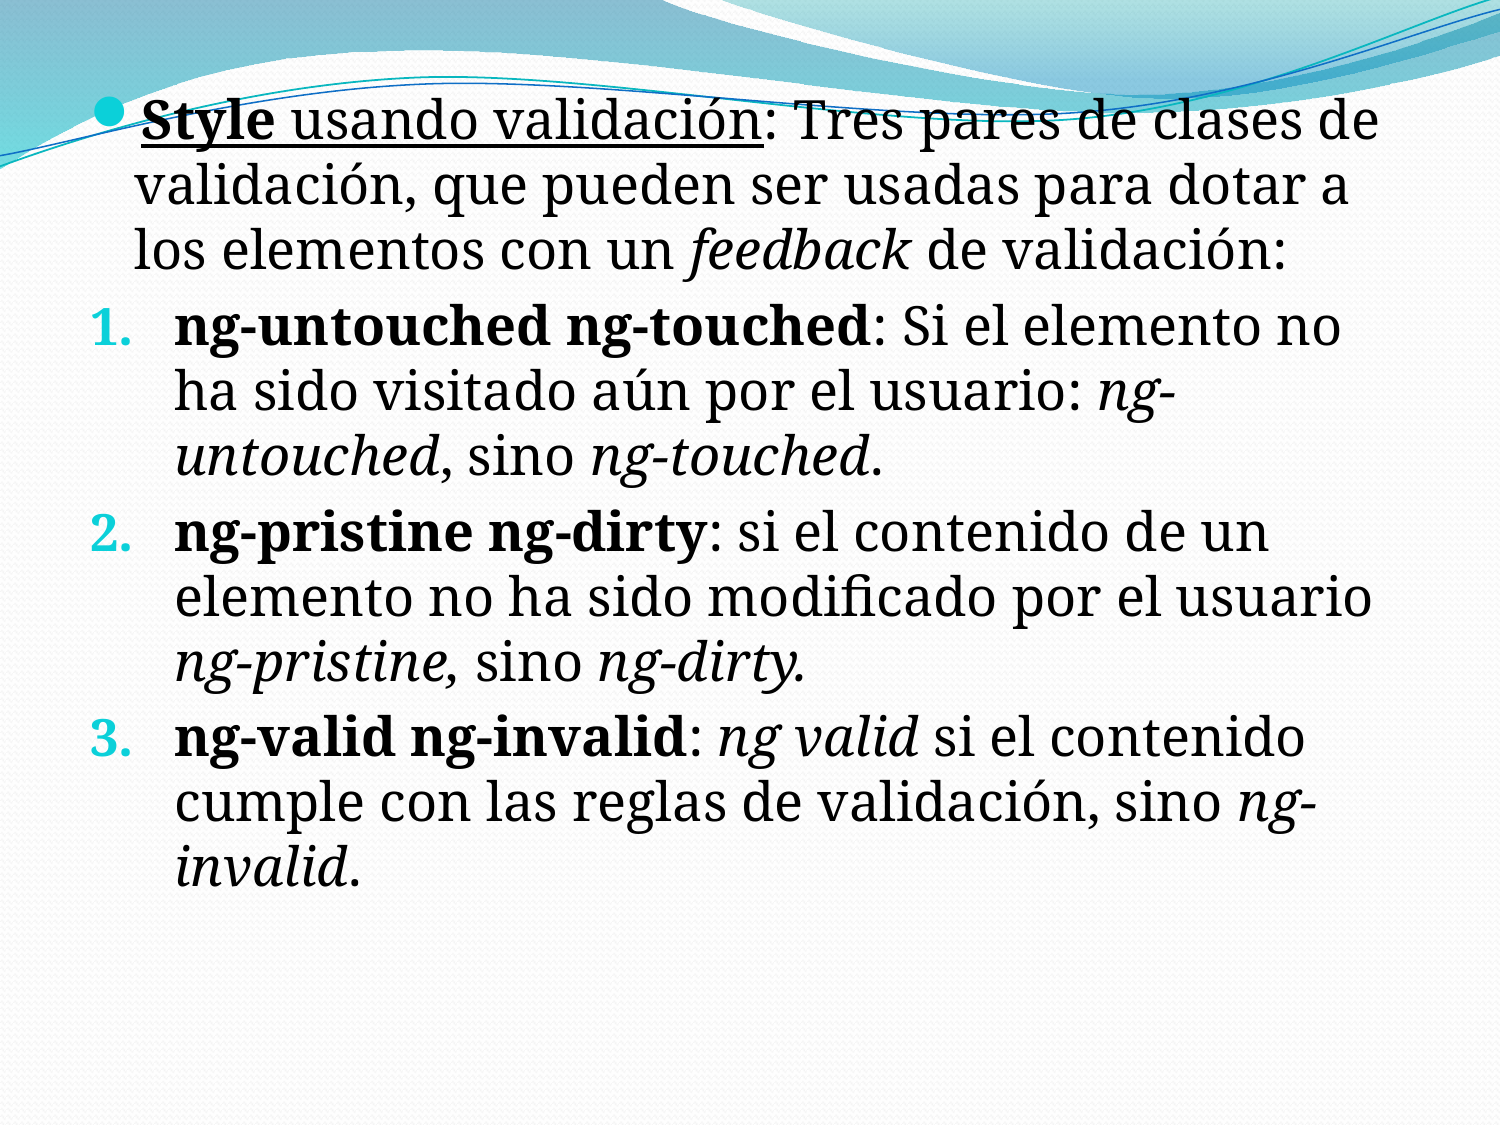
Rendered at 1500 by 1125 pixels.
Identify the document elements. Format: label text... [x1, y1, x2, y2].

list Style usando validación: Tres pares de clases de validación, que pueden ser usadas para dotar a los elementos con un feedback de validación: ng-untouched ng-touched: Si el elemento no ha sido visitado aún por el usuario: ng-untouched, sino ng-touched. ng-pristine ng-dirty: si el contenido de un elemento no ha sido modificado por el usuario ng-pristine, sino ng-dirty. ng-valid ng-invalid: ng valid si el contenido cumple con las reglas de validación, sino ng-invalid. [74, 77, 1426, 1038]
